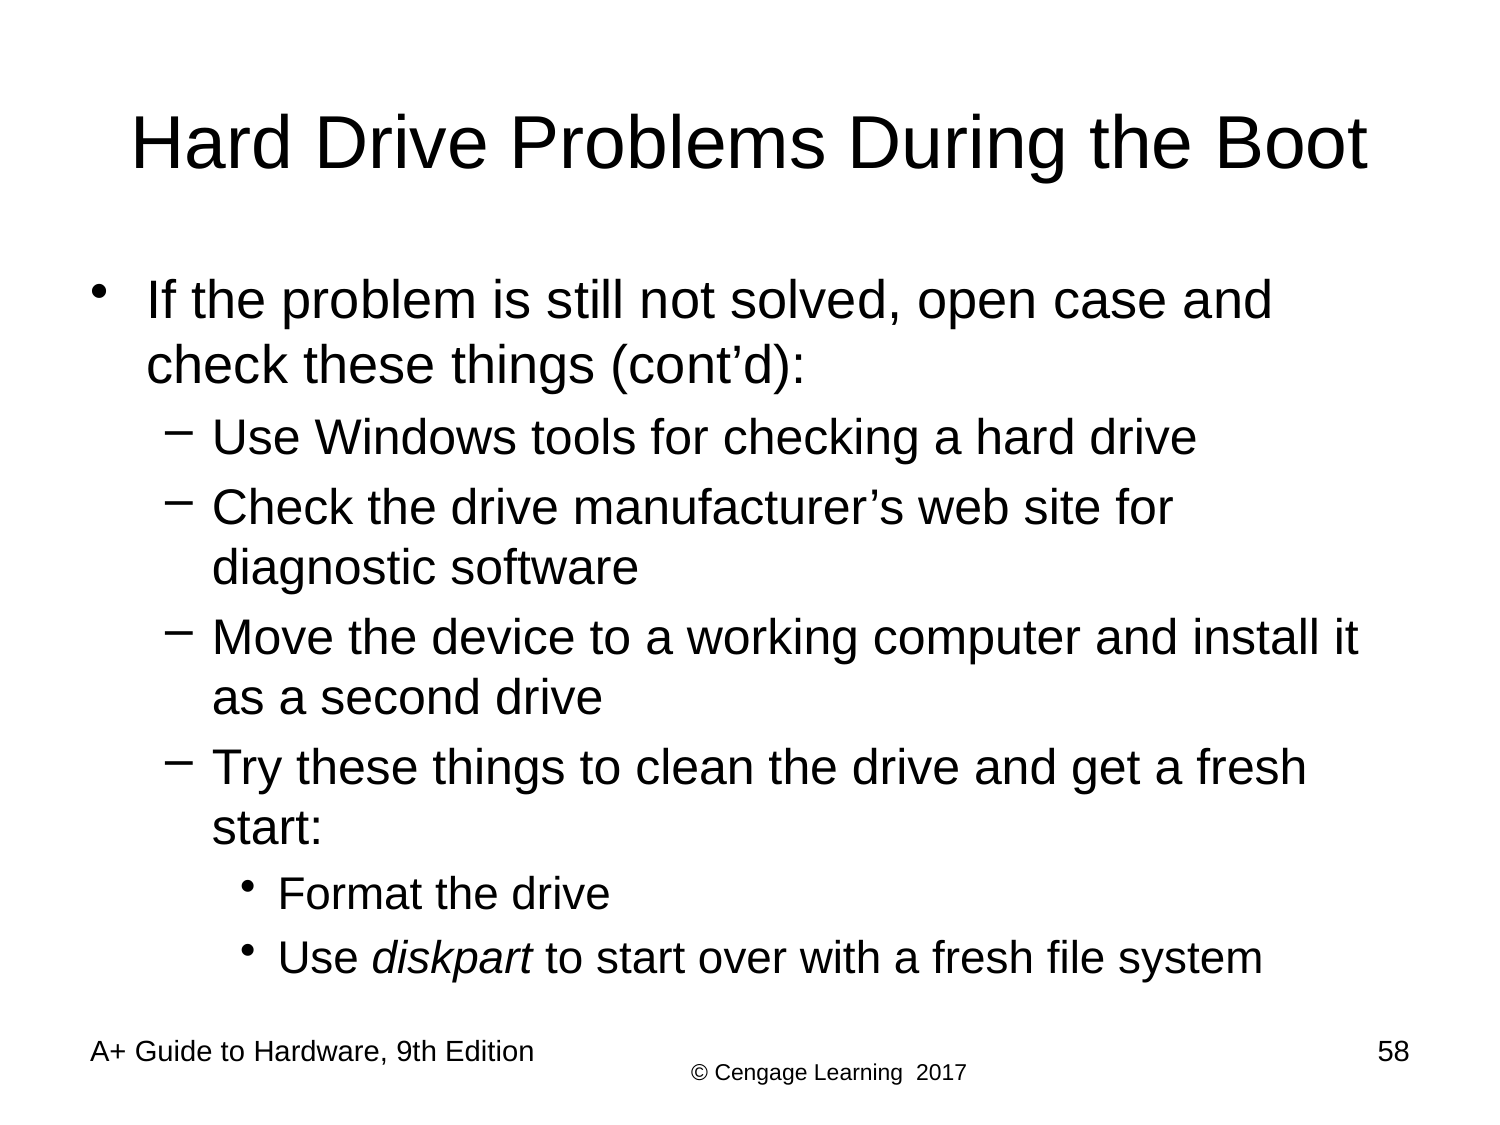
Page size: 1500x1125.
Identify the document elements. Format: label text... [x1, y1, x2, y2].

footer A+ Guide to Hardware, 9th Edition [74, 1024, 663, 1103]
slide_number 58 [1074, 1024, 1426, 1103]
title Hard Drive Problems During the Boot [75, 45, 1425, 233]
list If the problem is still not solved, open case and check these things (cont’d): Use Windows tools for checking a hard drive Check the drive manufacturer’s web site for diagnostic software Move the device to a working computer and install it as a second drive Try these things to clean the drive and get a fresh start: Format the drive Use diskpart to start over with a fresh file system [75, 257, 1425, 1000]
